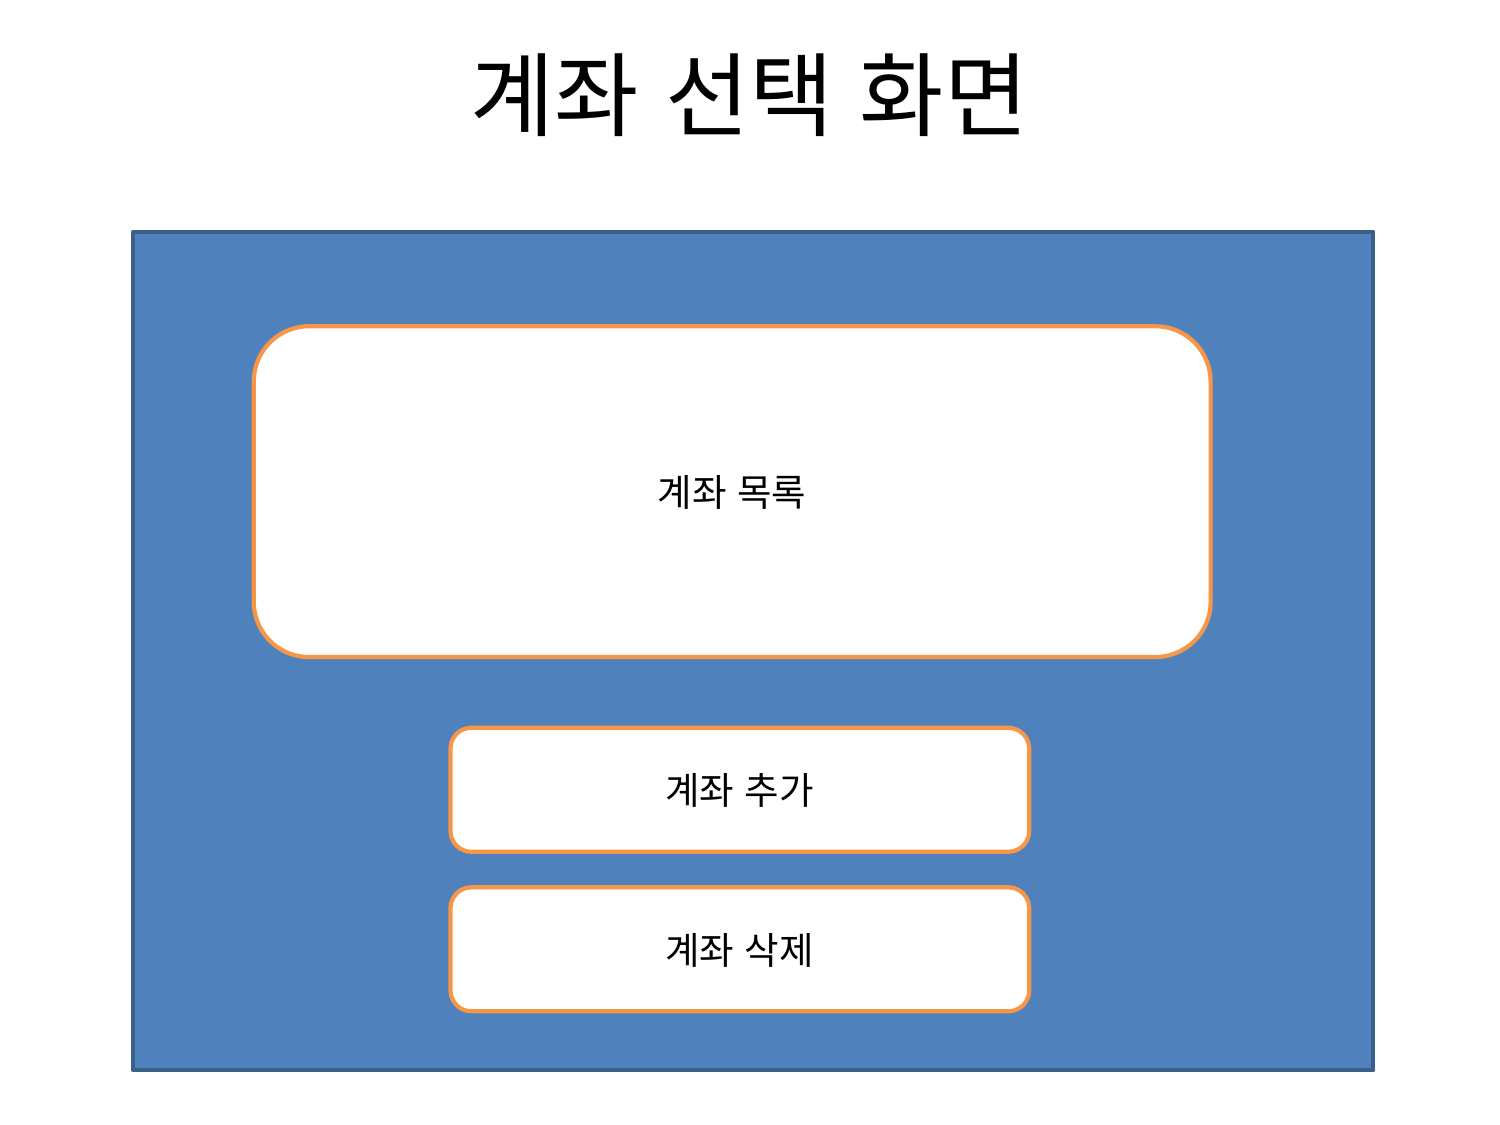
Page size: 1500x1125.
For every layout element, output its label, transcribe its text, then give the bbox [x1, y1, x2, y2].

text_box 계좌 추가 [448, 725, 1032, 854]
text_box 계좌 선택 화면 [407, 30, 1093, 156]
text_box [131, 230, 1375, 1072]
text_box 계좌 목록 [251, 324, 1213, 660]
text_box 계좌 삭제 [448, 885, 1032, 1014]
